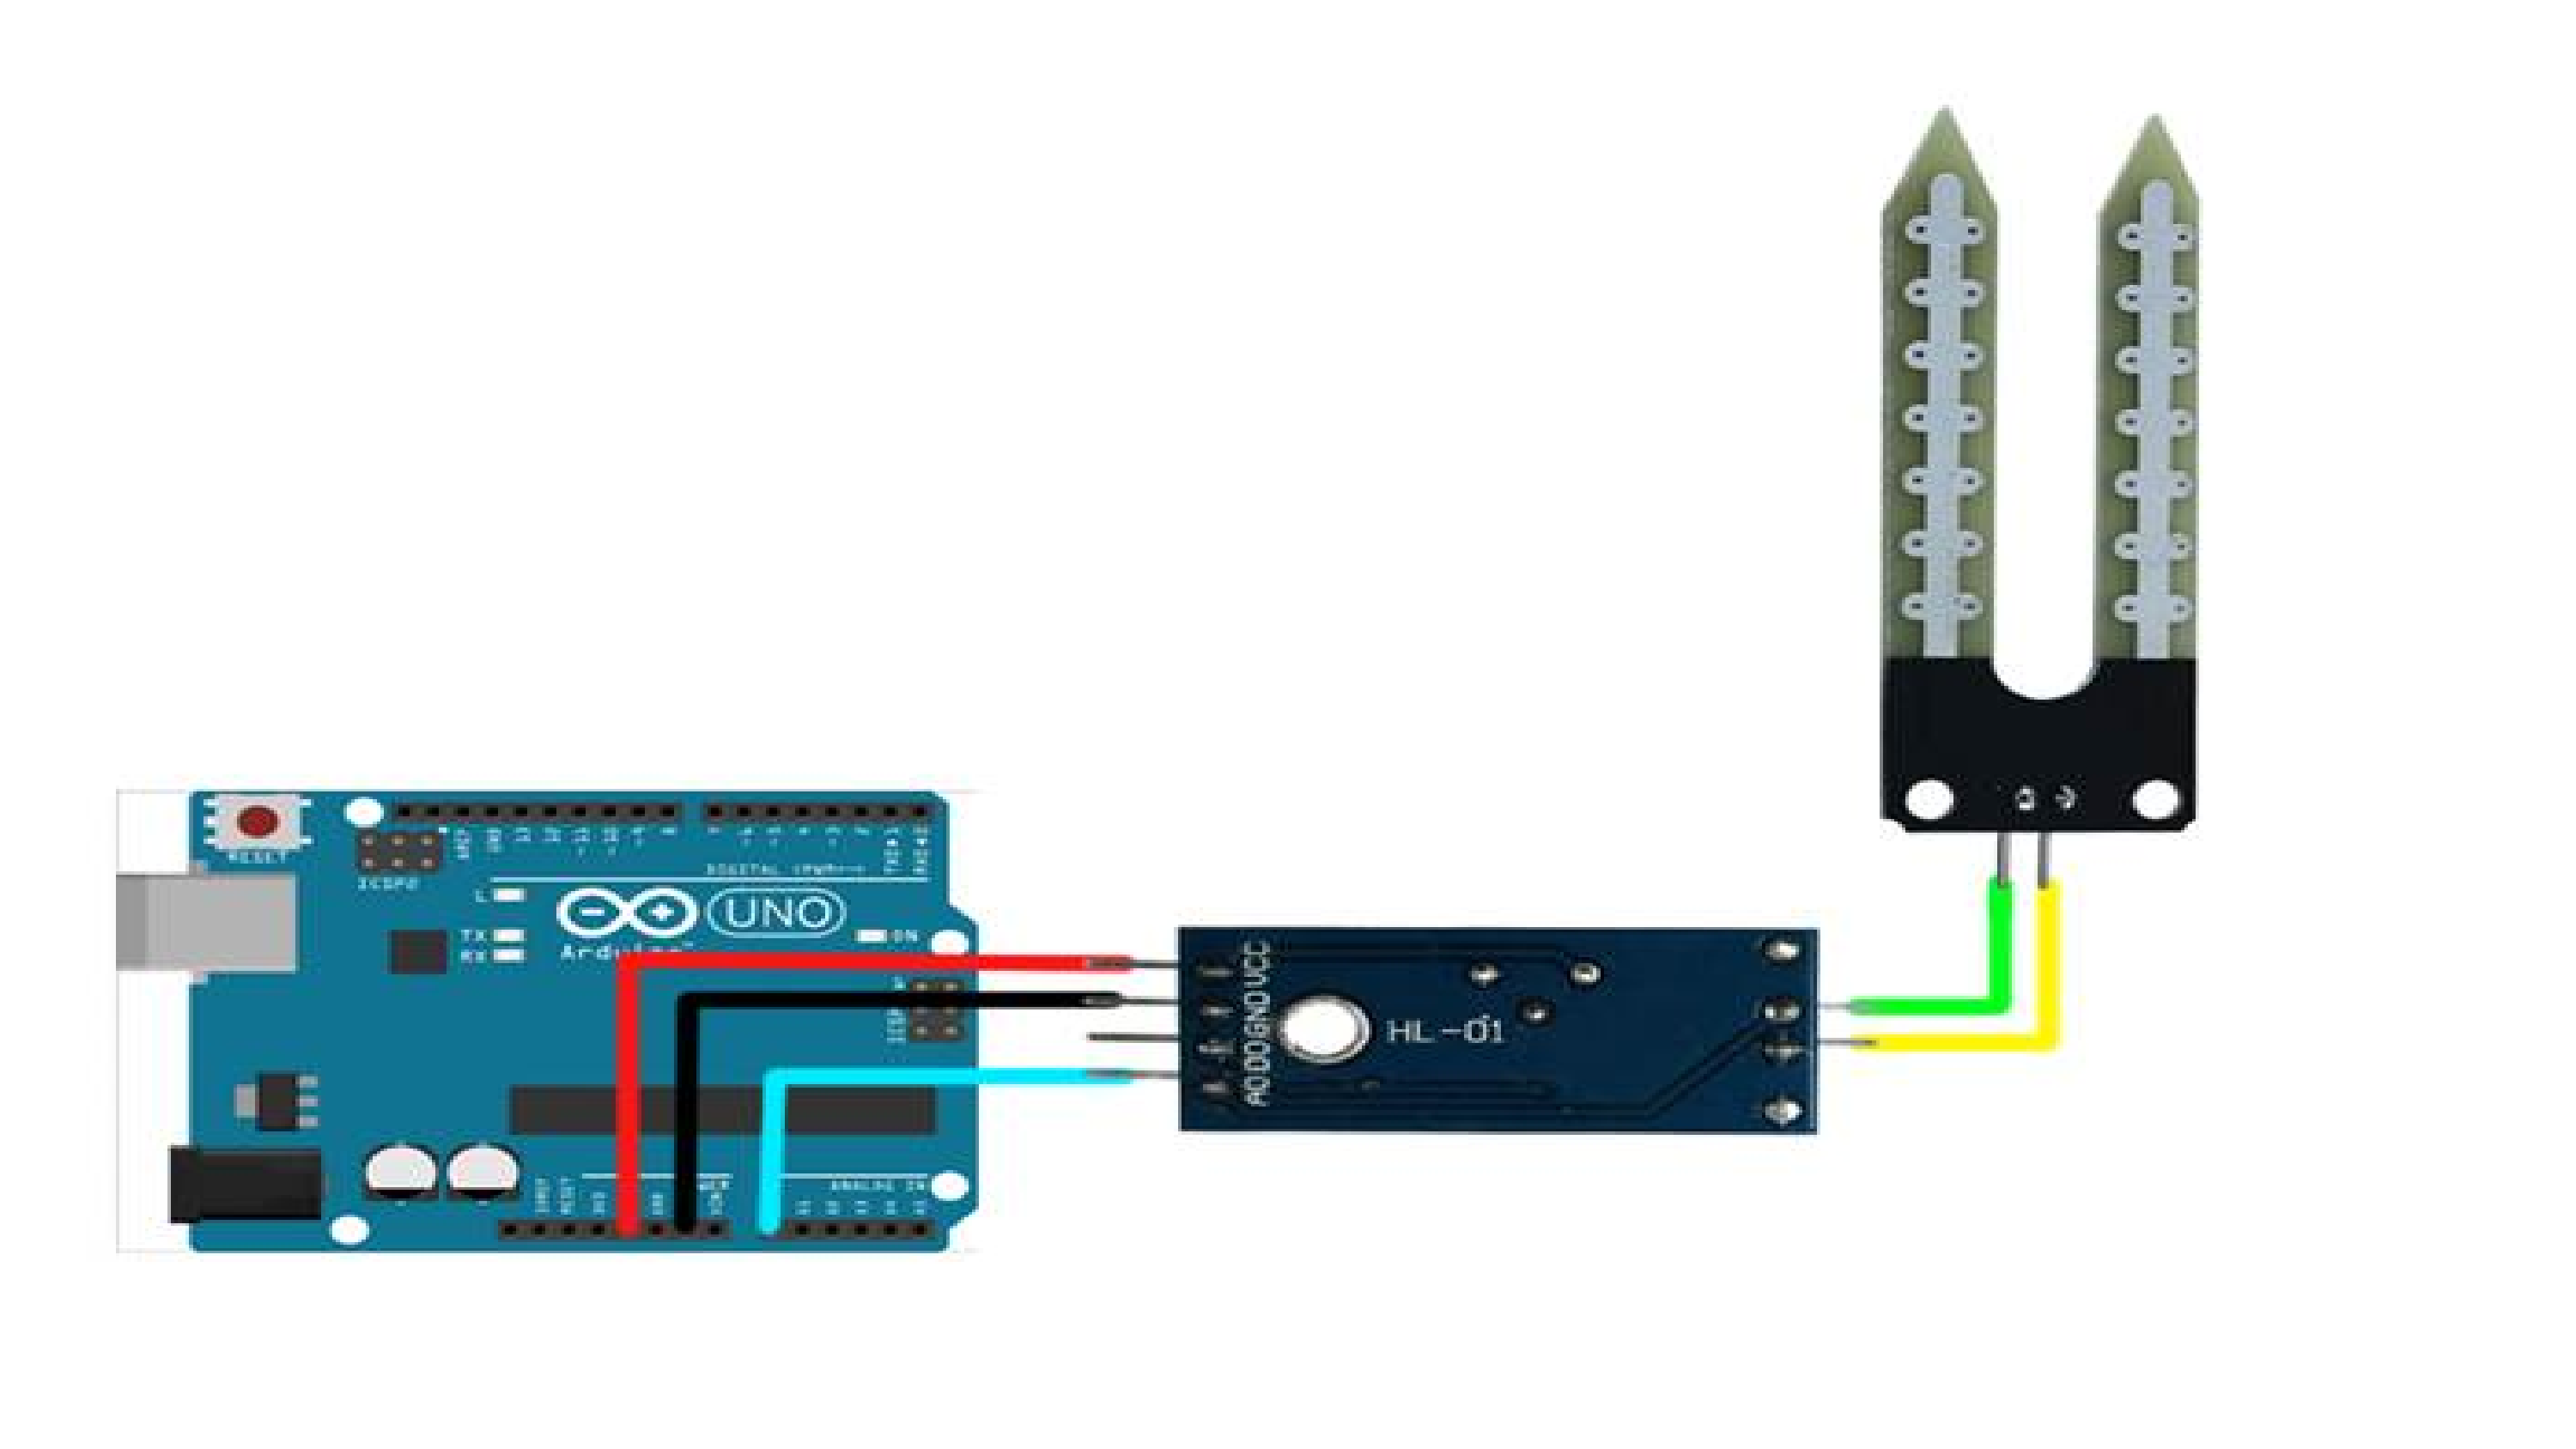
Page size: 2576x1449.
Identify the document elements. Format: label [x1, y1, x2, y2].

text_box [0, 0, 2321, 1345]
